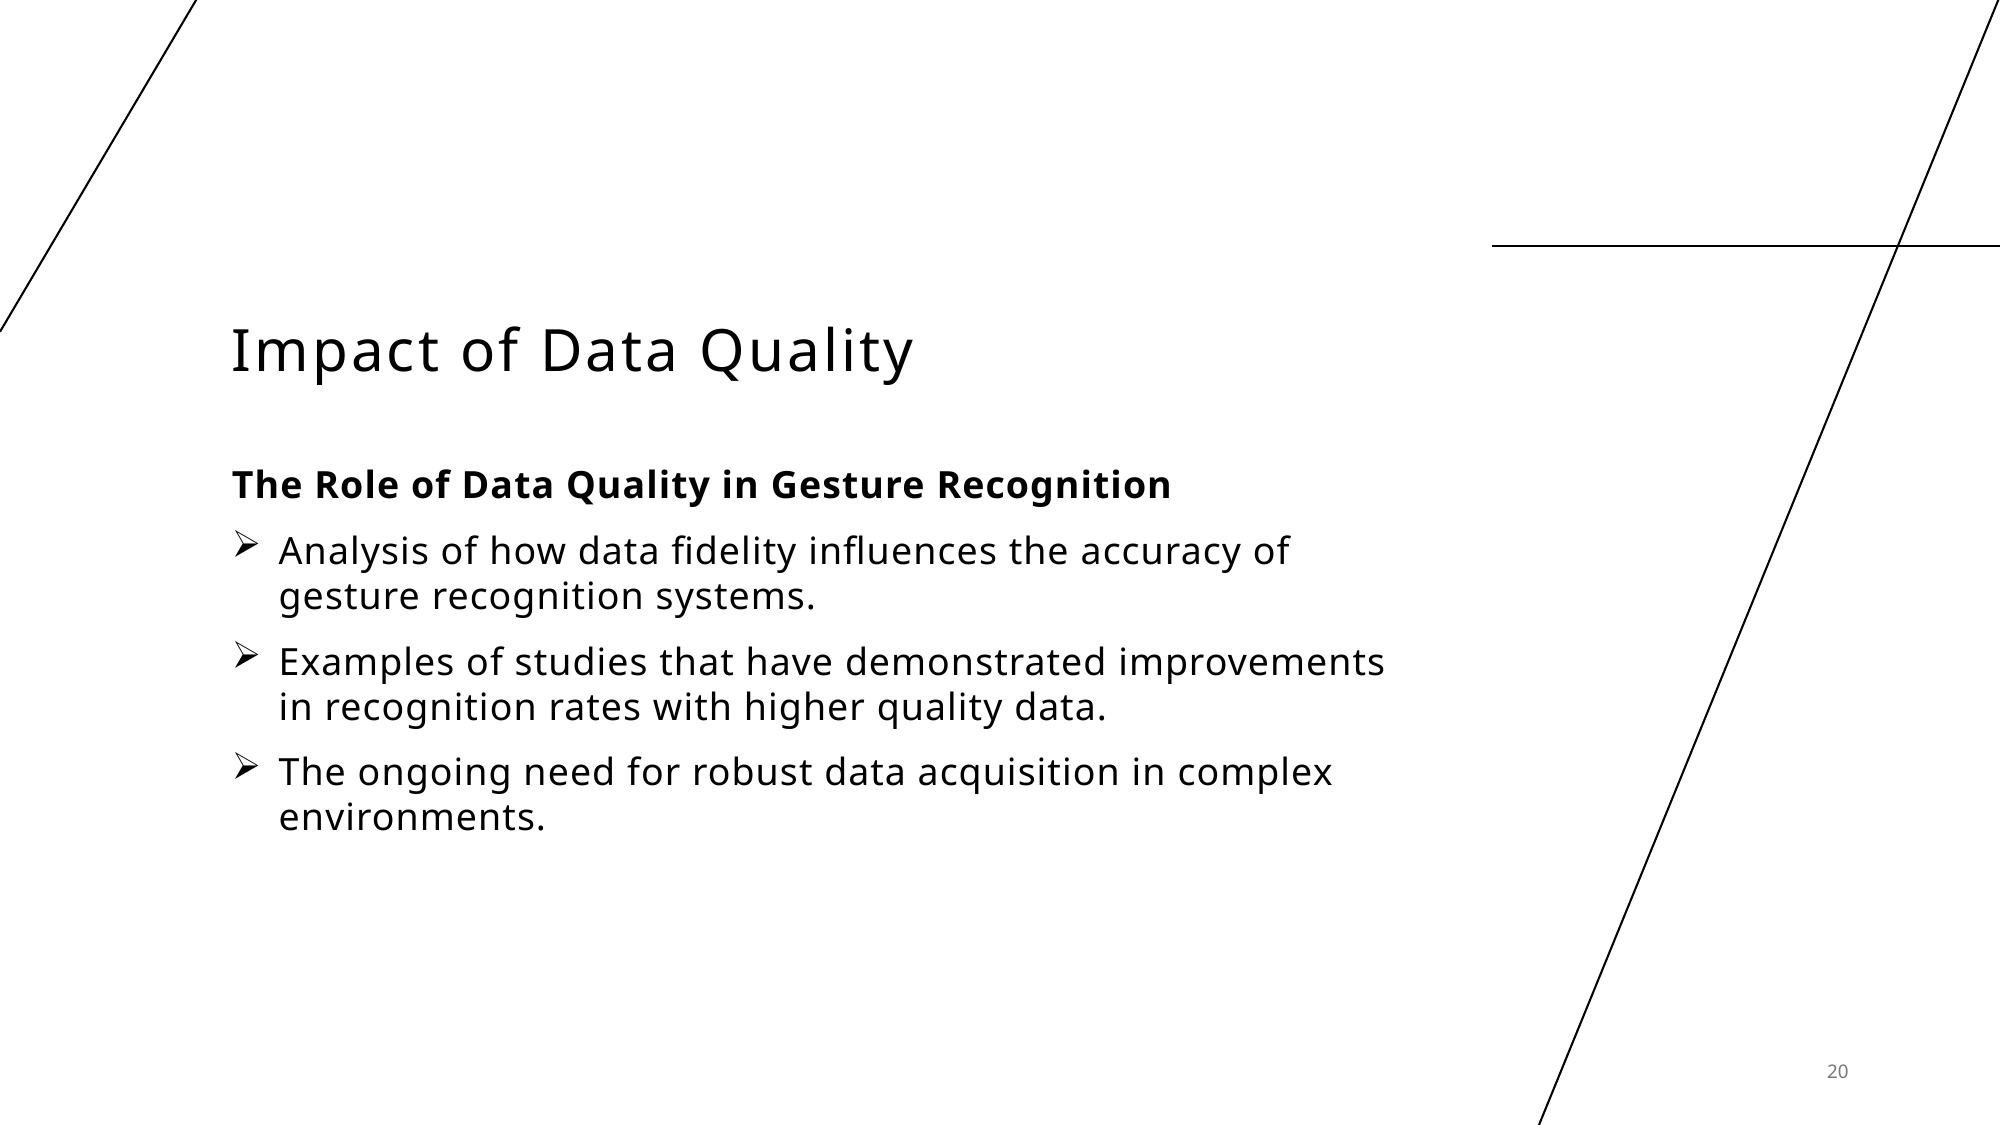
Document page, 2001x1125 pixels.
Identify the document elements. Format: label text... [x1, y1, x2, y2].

slide_number 20 [1701, 1042, 1864, 1103]
list The Role of Data Quality in Gesture Recognition Analysis of how data fidelity influences the accuracy of gesture recognition systems. Examples of studies that have demonstrated improvements in recognition rates with higher quality data. The ongoing need for robust data acquisition in complex environments. [216, 453, 1413, 1013]
title Impact of Data Quality [216, 43, 1413, 392]
